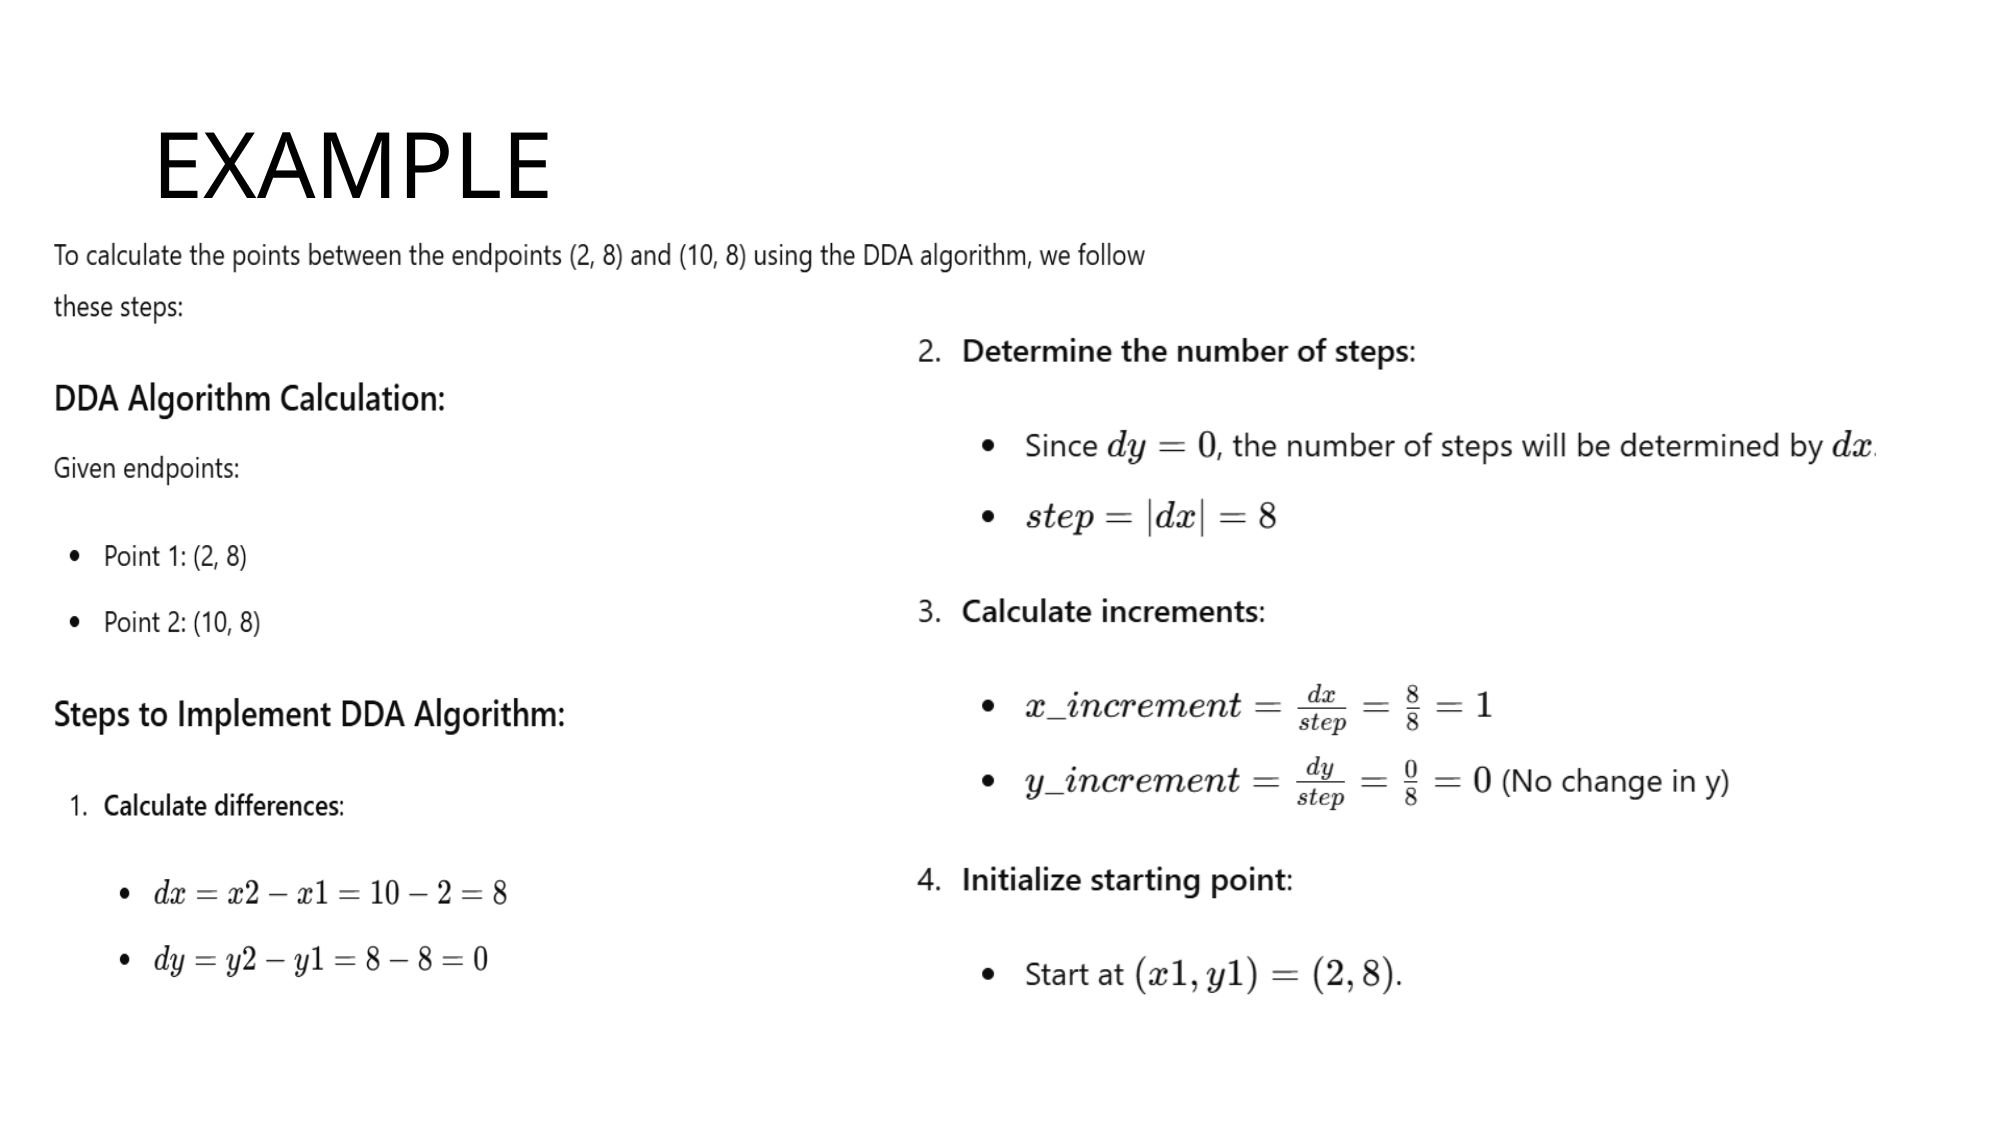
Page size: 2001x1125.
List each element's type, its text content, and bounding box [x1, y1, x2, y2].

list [49, 232, 1148, 982]
picture [910, 325, 1876, 997]
title EXAMPLE [137, 59, 1863, 278]
